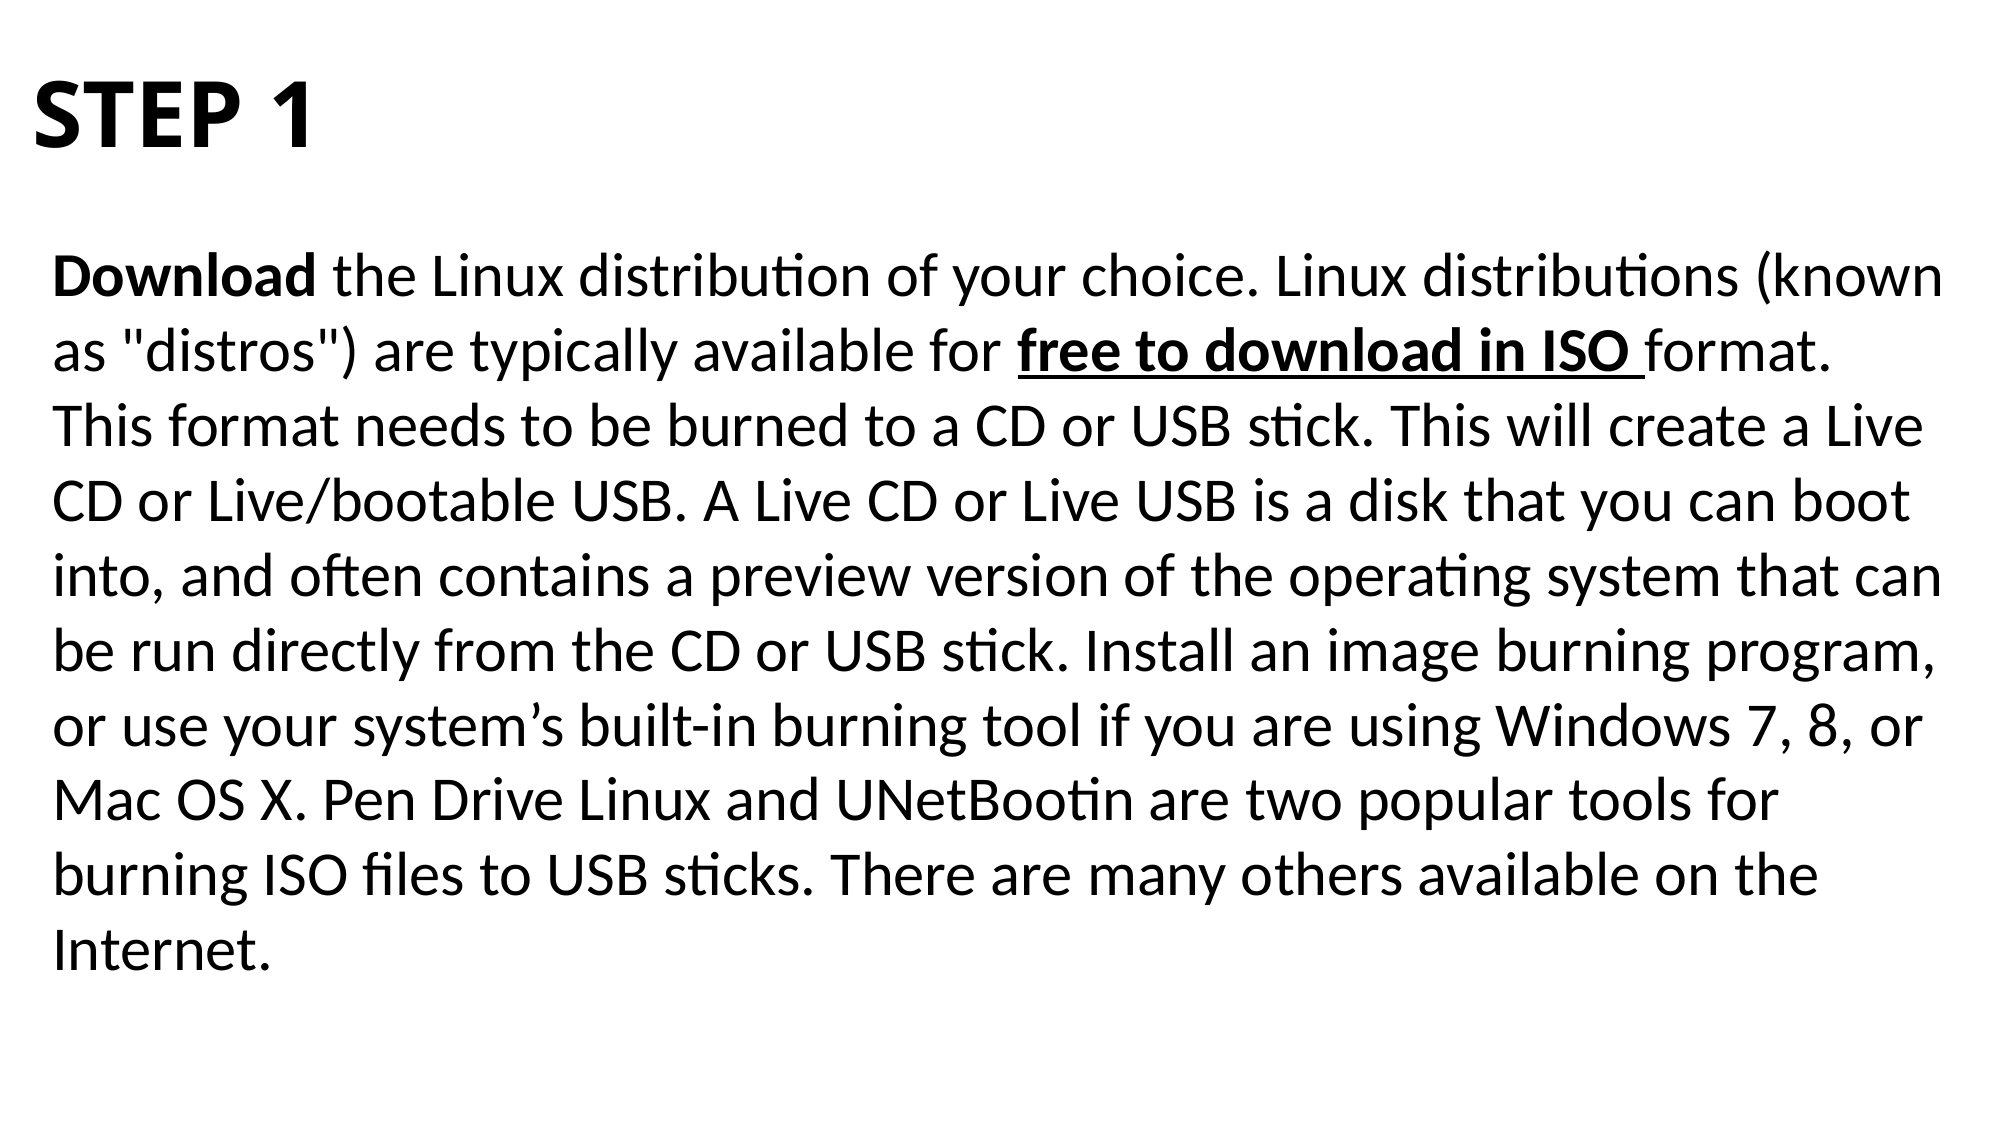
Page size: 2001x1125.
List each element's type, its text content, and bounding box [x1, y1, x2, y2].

text_box Download the Linux distribution of your choice. Linux distributions (known as "distros") are typically available for free to download in ISO format. This format needs to be burned to a CD or USB stick. This will create a Live CD or Live/bootable USB. A Live CD or Live USB is a disk that you can boot into, and often contains a preview version of the operating system that can be run directly from the CD or USB stick. Install an image burning program, or use your system’s built-in burning tool if you are using Windows 7, 8, or Mac OS X. Pen Drive Linux and UNetBootin are two popular tools for burning ISO files to USB sticks. There are many others available on the Internet. [37, 226, 1963, 991]
title STEP 1 [17, 9, 1855, 227]
